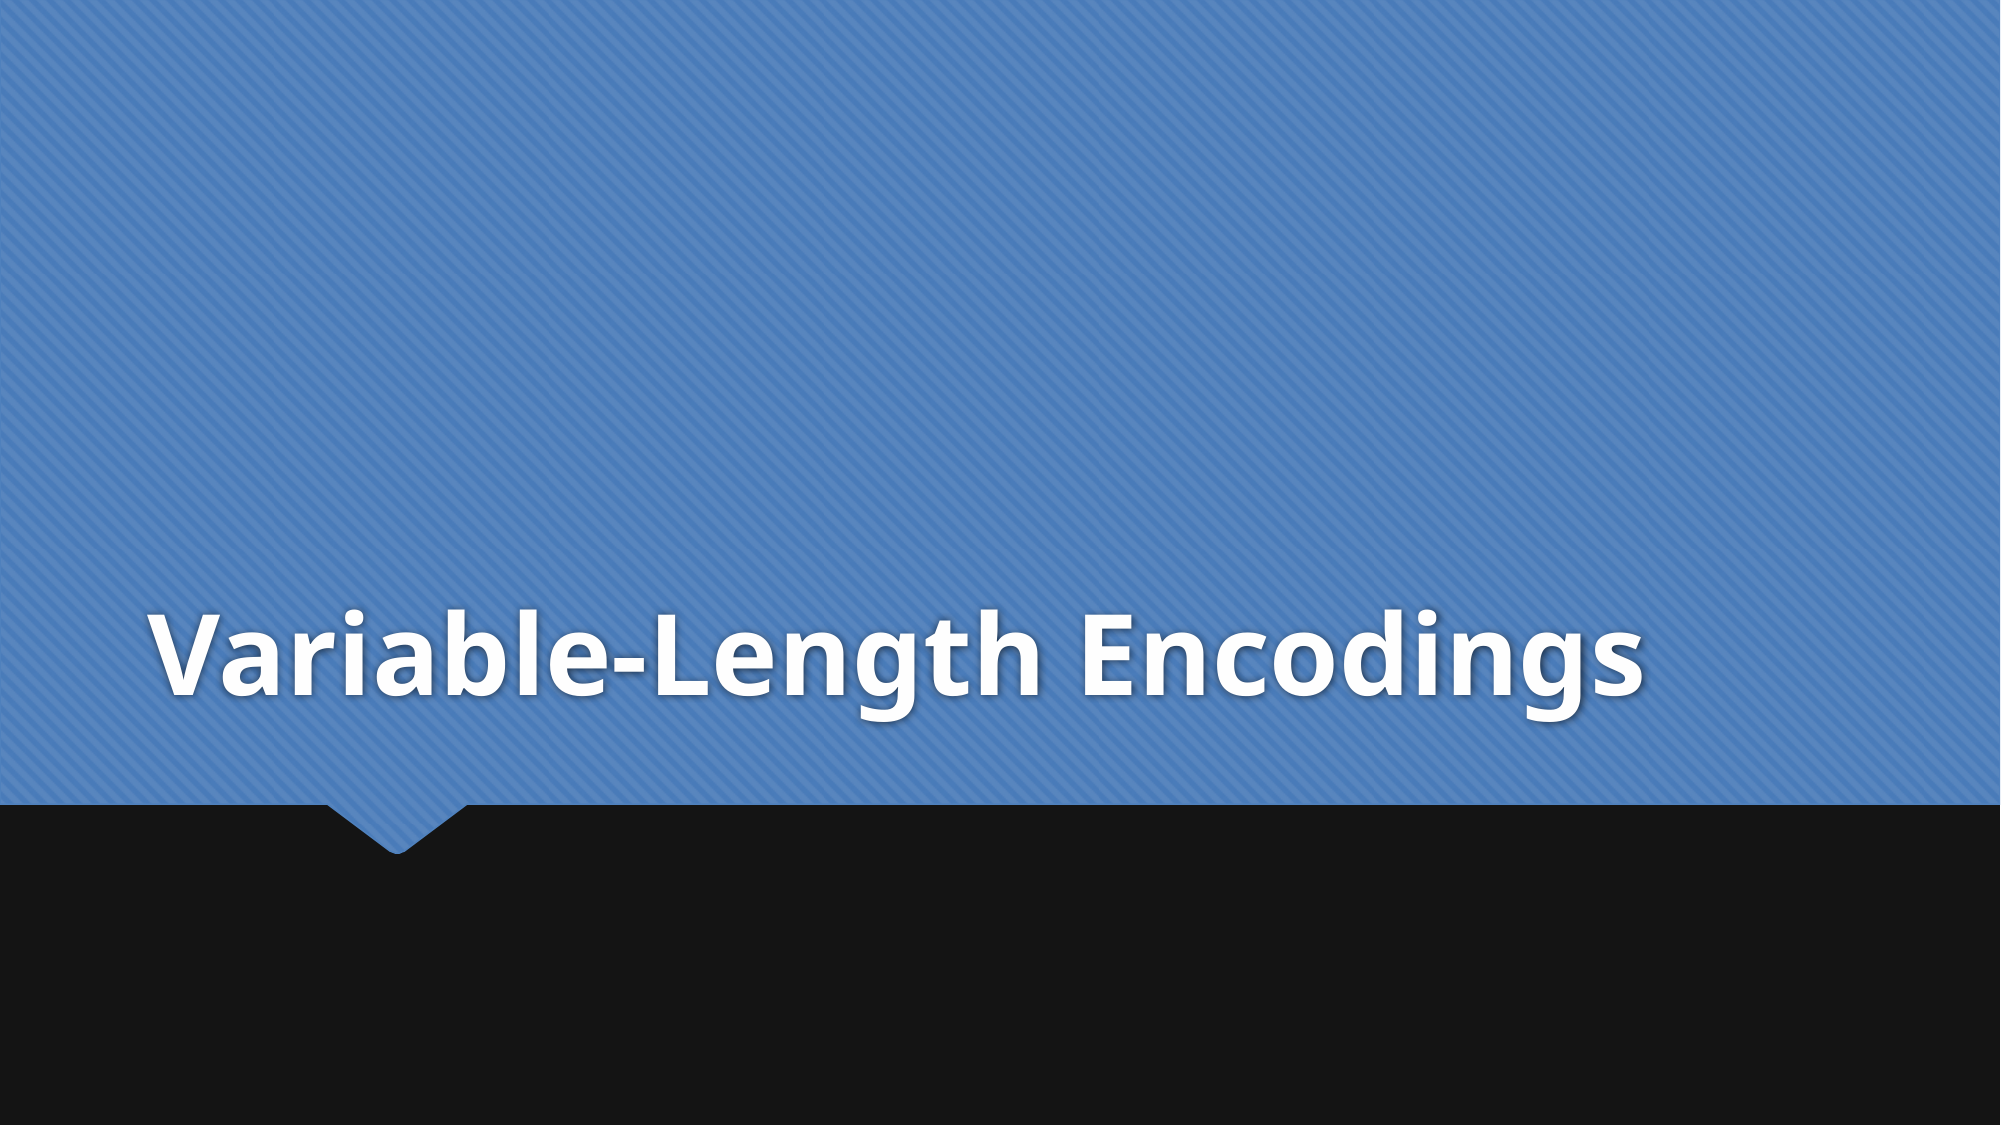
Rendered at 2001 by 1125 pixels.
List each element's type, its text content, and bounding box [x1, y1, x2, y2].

title Variable-Length Encodings [132, 237, 1868, 726]
